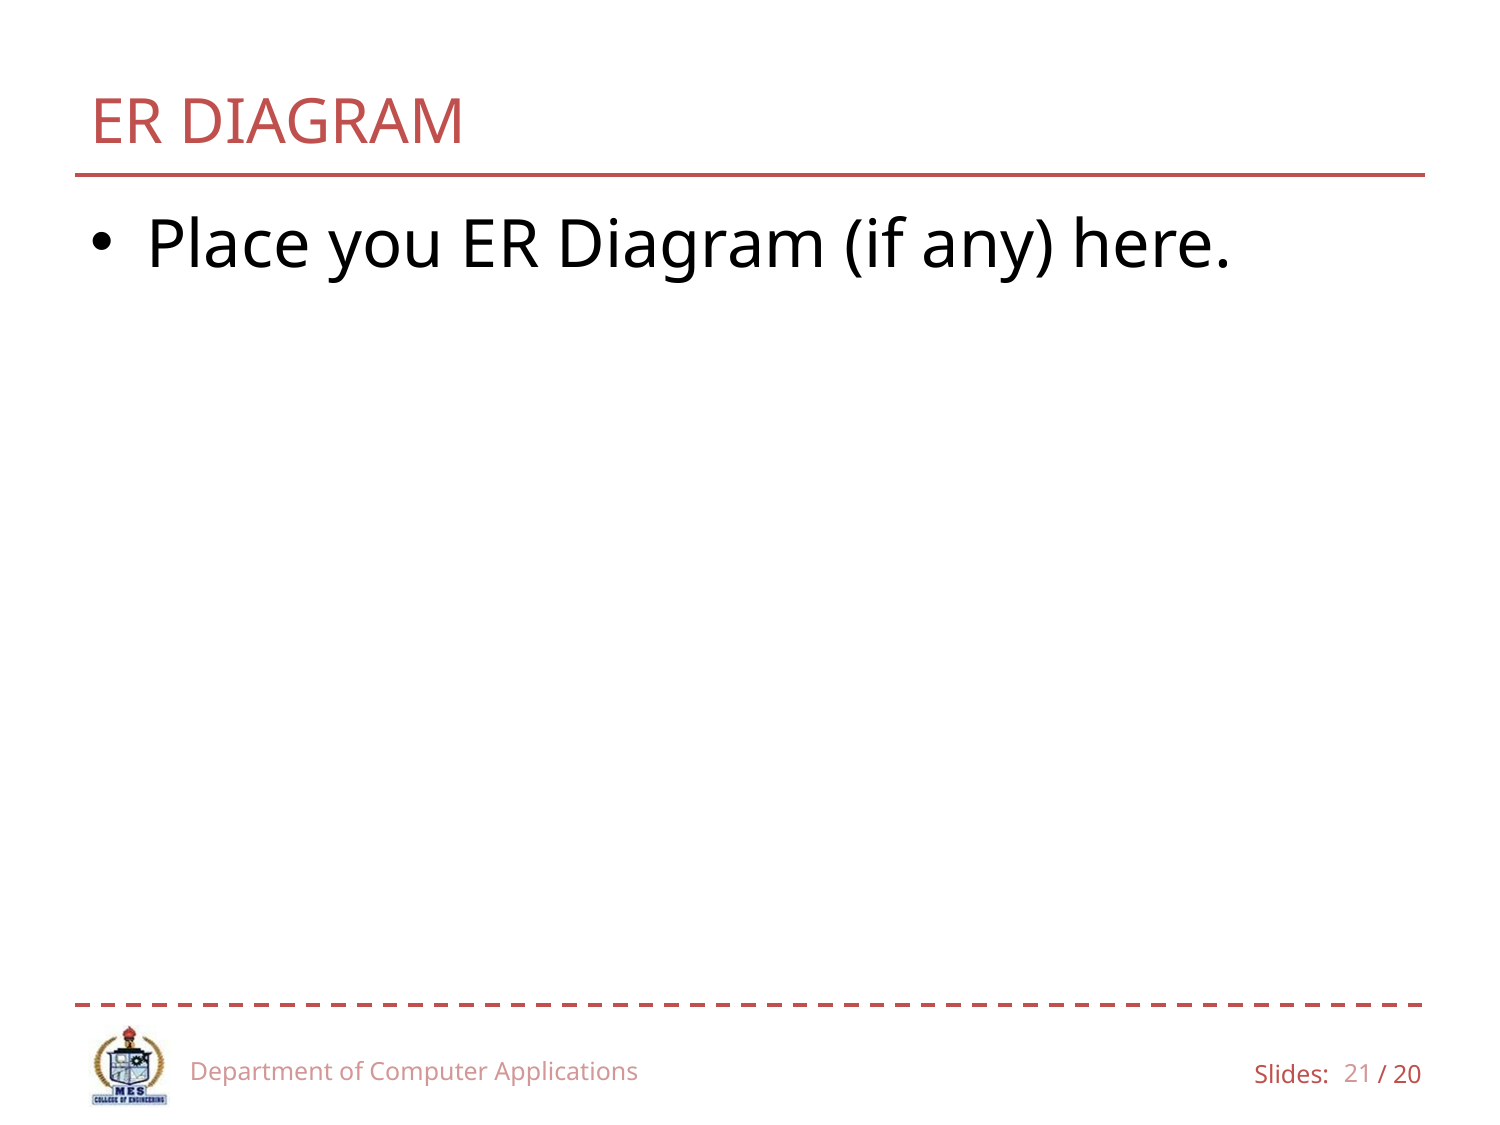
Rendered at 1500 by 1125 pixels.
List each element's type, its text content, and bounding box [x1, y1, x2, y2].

list Place you ER Diagram (if any) here. [75, 193, 1425, 1005]
slide_number 21 [1325, 1044, 1388, 1105]
picture [87, 1023, 171, 1109]
footer Department of Computer Applications [174, 1042, 675, 1103]
title ER DIAGRAM [73, 48, 1427, 189]
